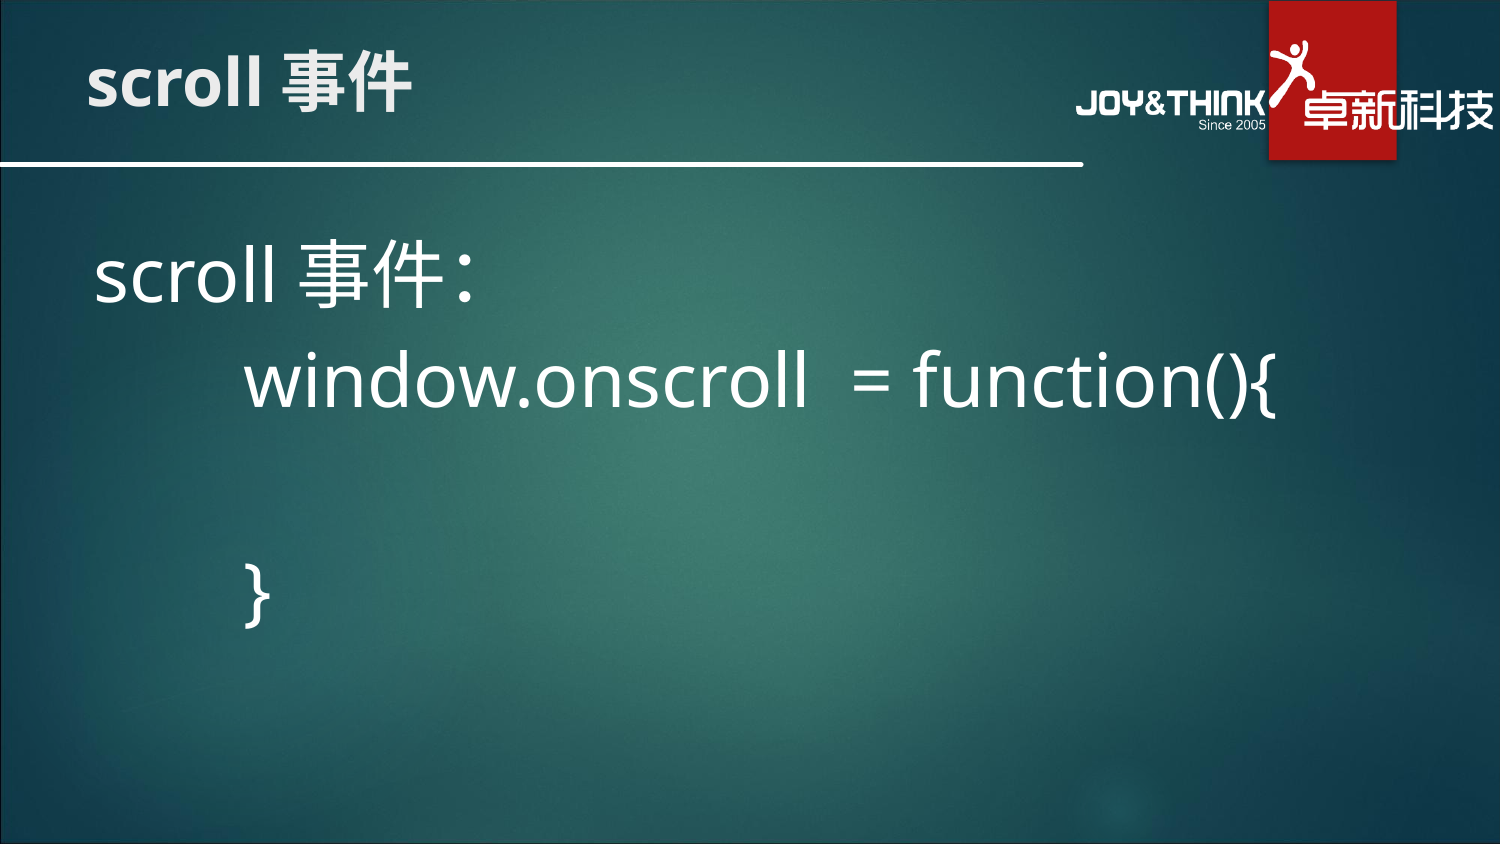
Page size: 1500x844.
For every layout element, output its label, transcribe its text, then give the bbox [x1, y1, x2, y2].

picture [0, 0, 1500, 844]
title scroll事件 [75, 33, 1425, 175]
text_box scroll事件： window.onscroll = function(){ } [78, 220, 1381, 827]
